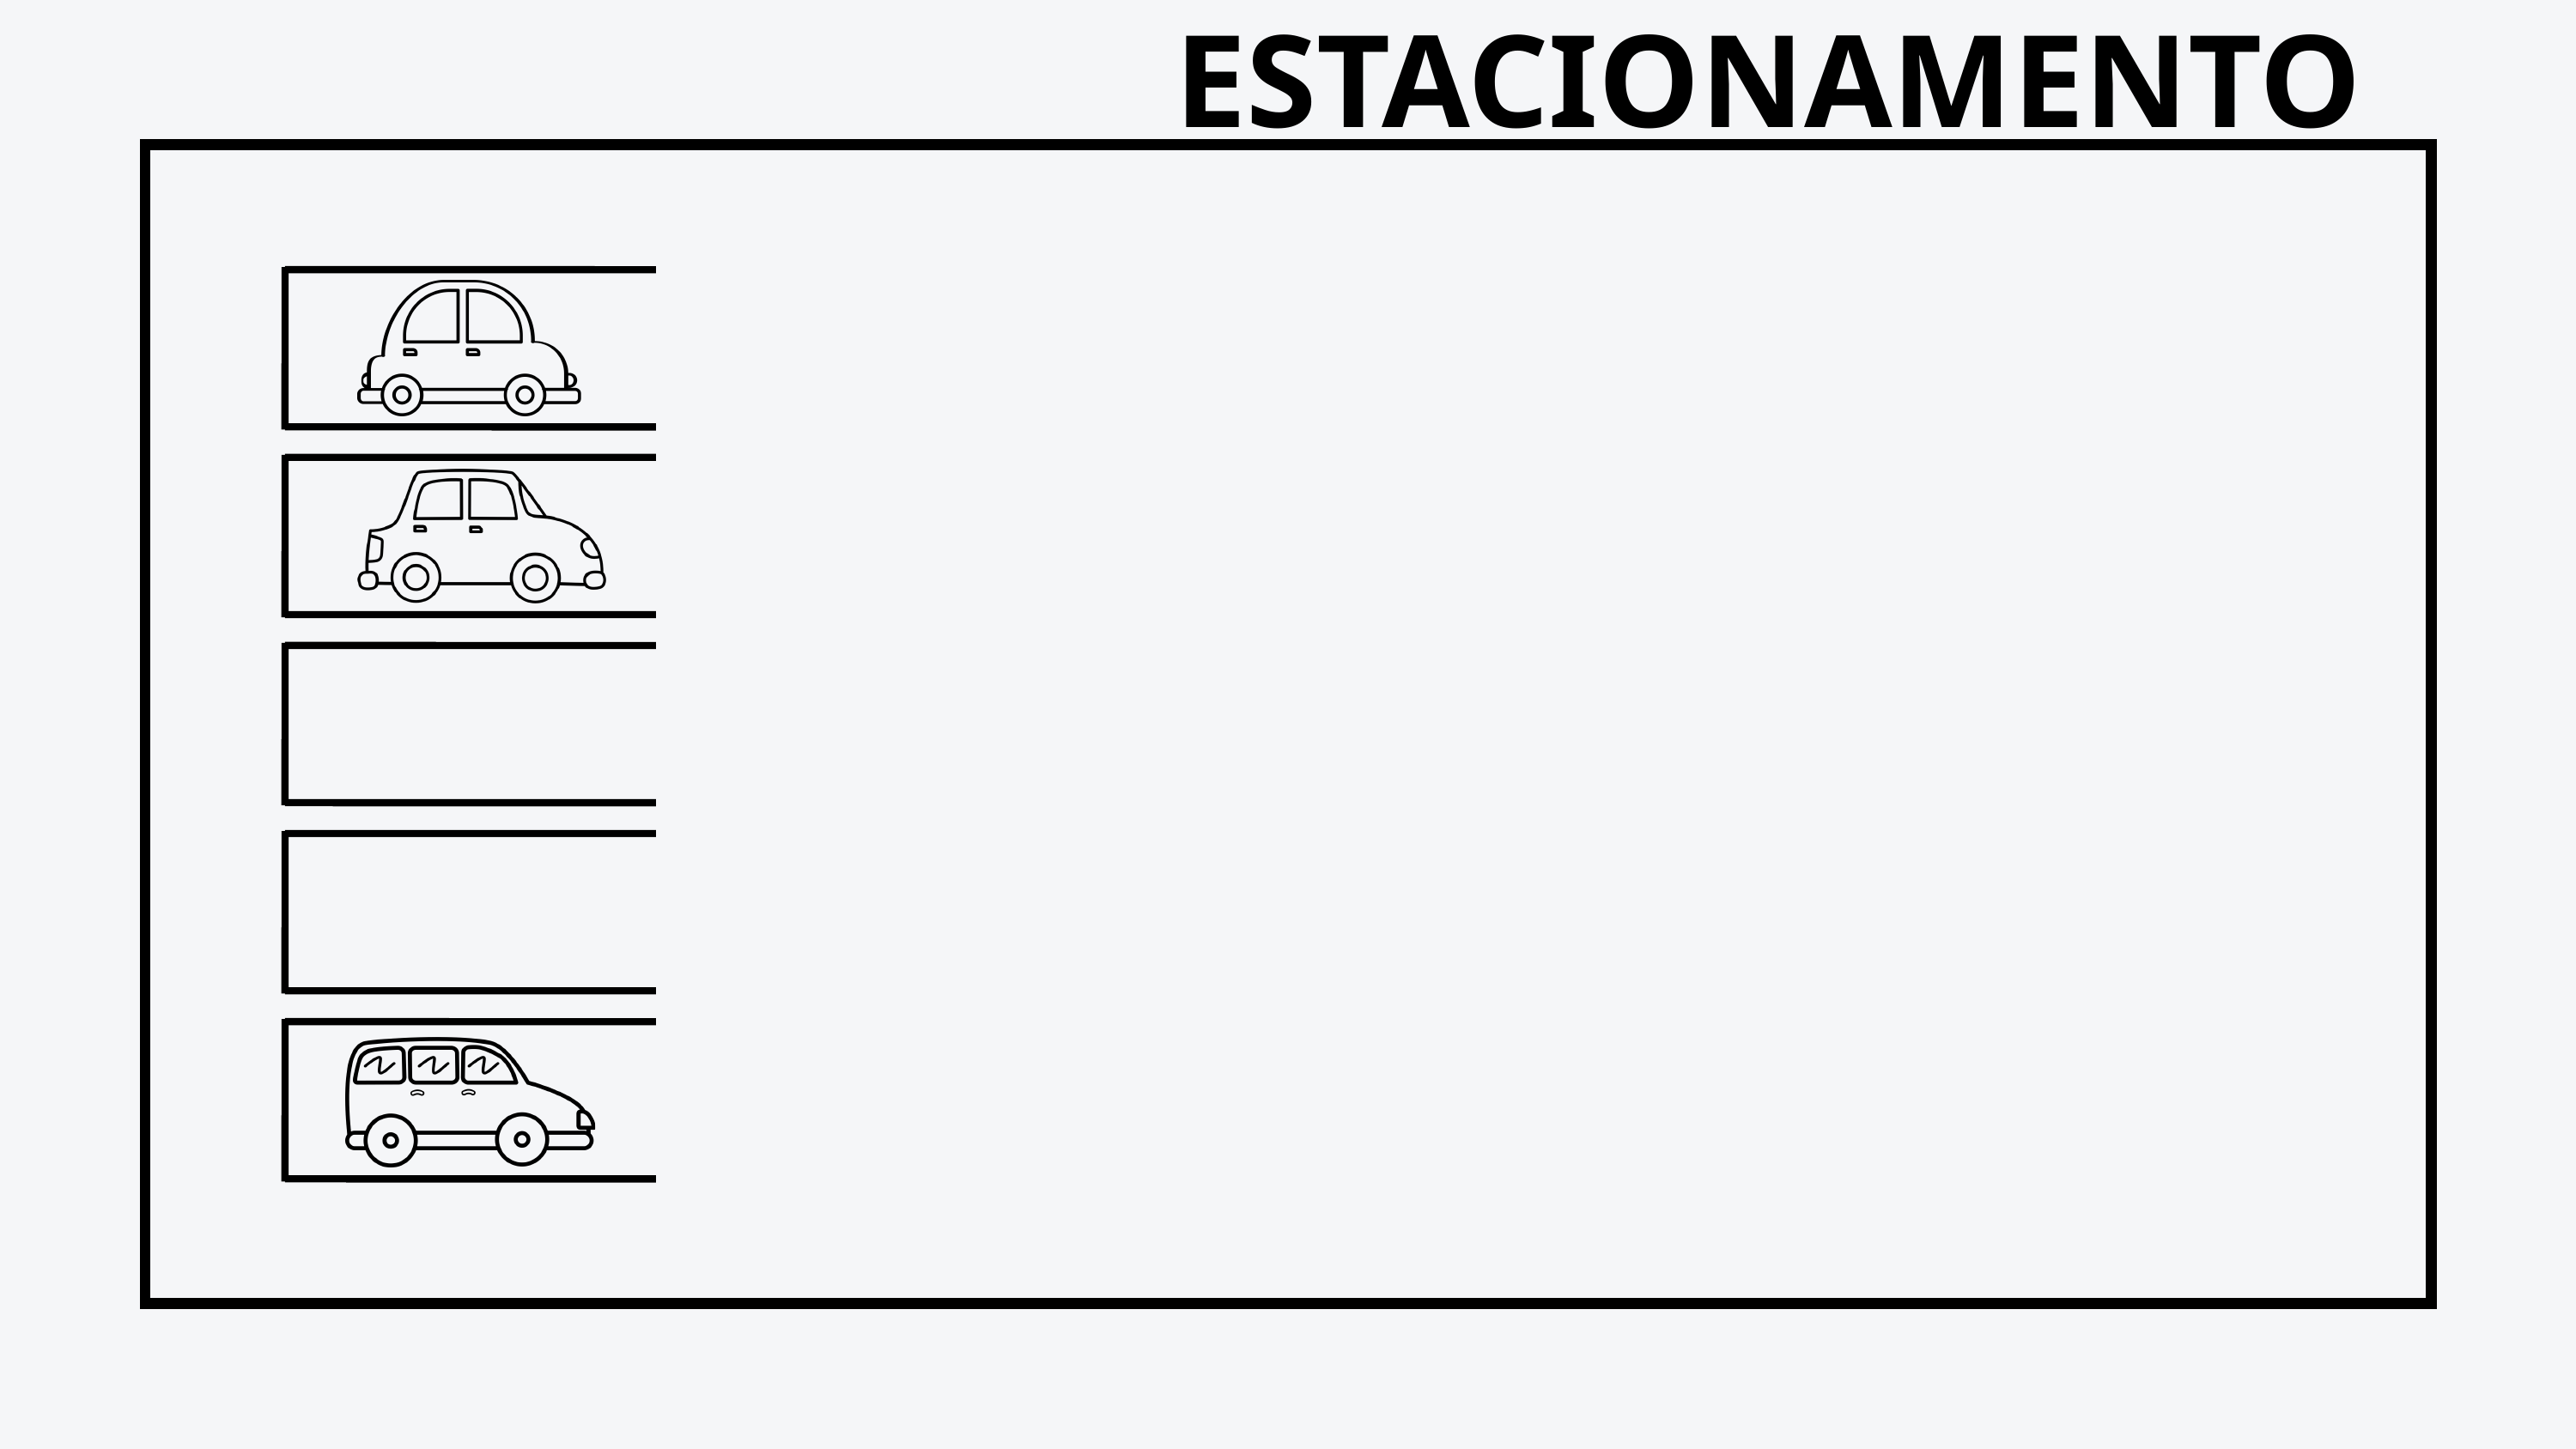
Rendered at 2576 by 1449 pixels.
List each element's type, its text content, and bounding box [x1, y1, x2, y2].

text_box ESTACIONAMENTO [1105, 0, 2432, 144]
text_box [144, 144, 2432, 1304]
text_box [282, 1018, 656, 1182]
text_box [282, 266, 656, 430]
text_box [282, 454, 656, 618]
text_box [282, 830, 656, 994]
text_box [282, 642, 656, 806]
